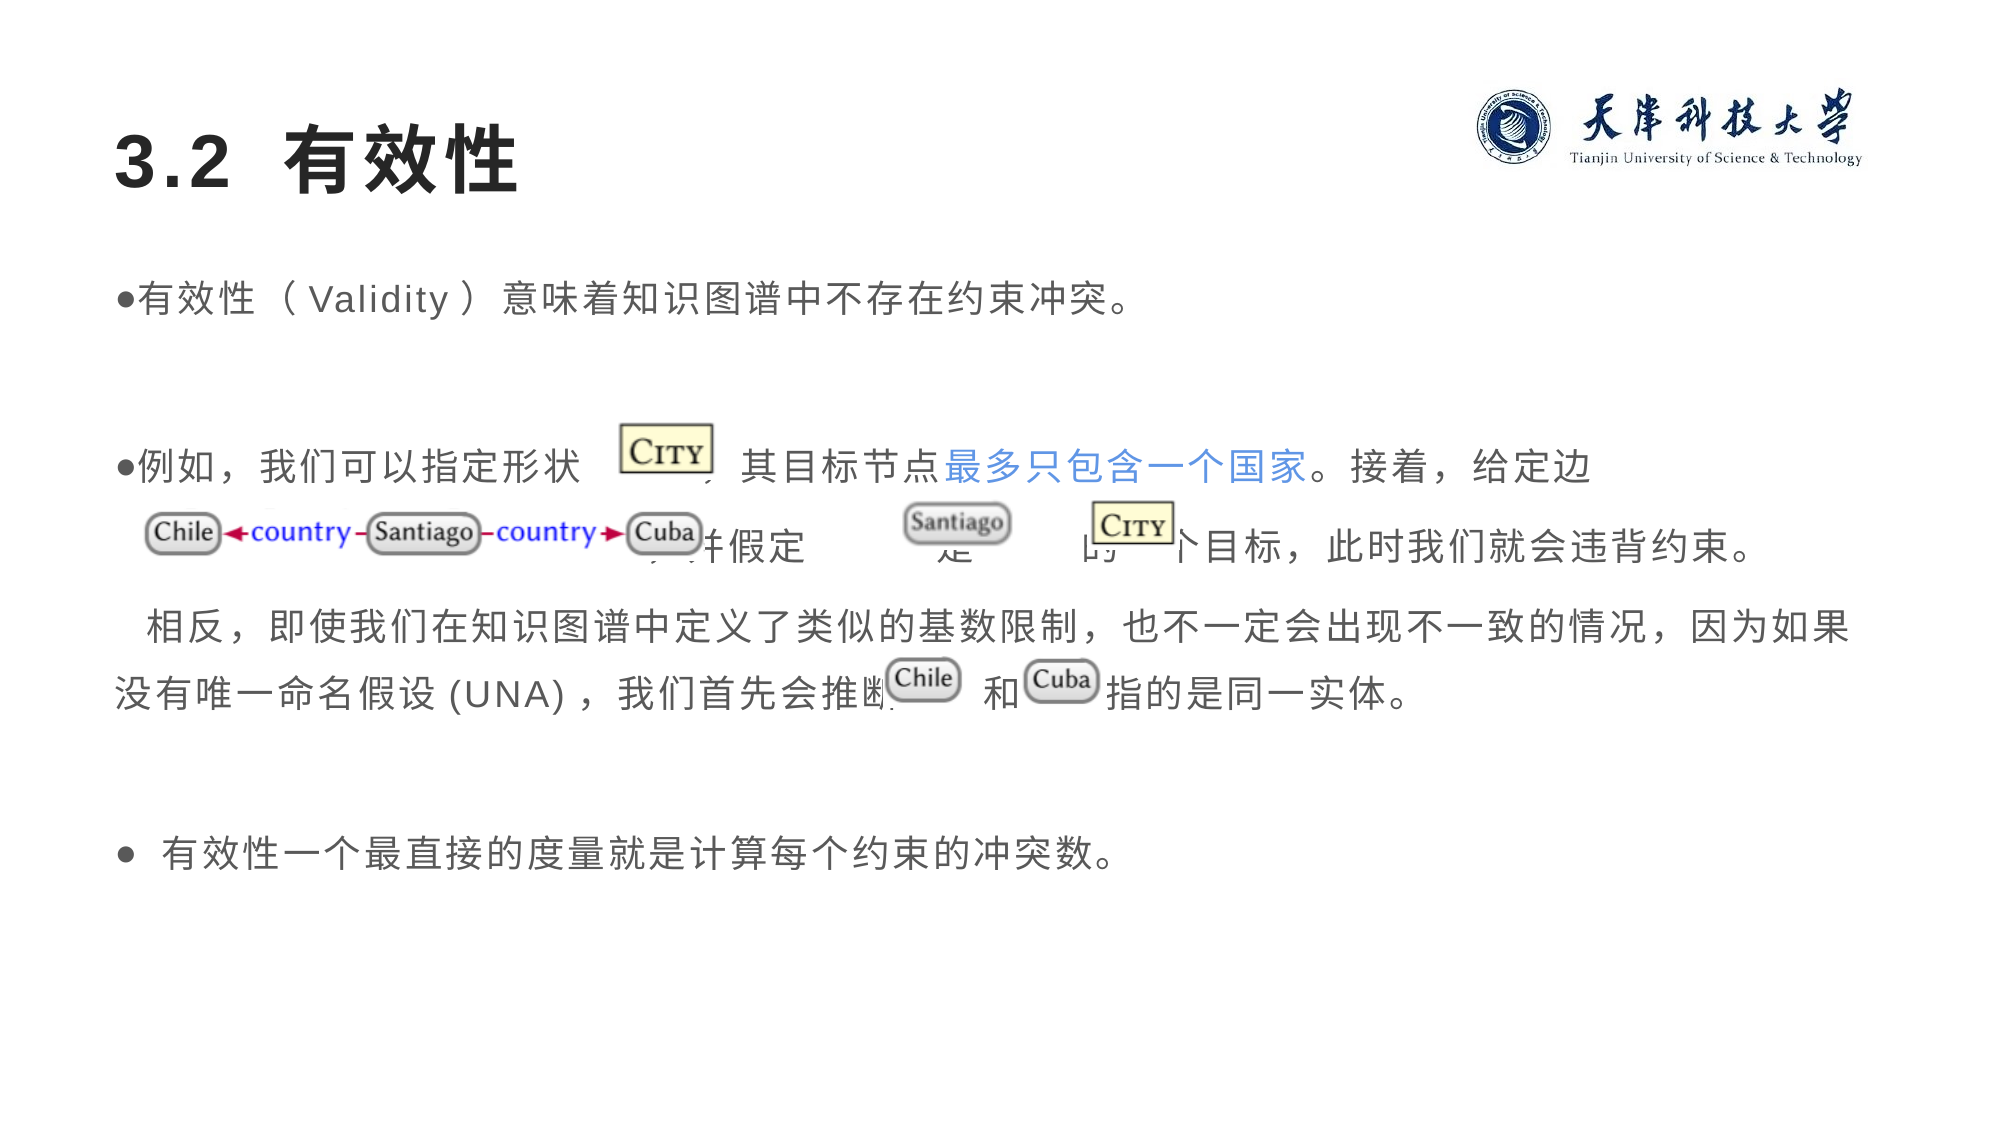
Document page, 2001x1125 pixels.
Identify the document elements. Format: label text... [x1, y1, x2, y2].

picture [901, 498, 1020, 550]
picture [1019, 655, 1107, 708]
title 3.2 有效性 [99, 99, 1900, 216]
picture [1087, 498, 1180, 550]
list 有效性（Validity）意味着知识图谱中不存在约束冲突。 例如，我们可以指定形状 ，其目标节点最多只包含一个国家。接着，给定边 ，并假定 是 的一个目标，此时我们就会违背约束。 相反，即使我们在知识图谱中定义了类似的基数限制，也不一定会出现不一致的情况，因为如果 没有唯一命名假设(UNA)，我们首先会推断 和 指的是同一实体。 有效性一个最直接的度量就是计算每个约束的冲突数。 [99, 244, 1900, 1026]
picture [882, 655, 966, 708]
picture [139, 508, 705, 561]
picture [614, 420, 720, 480]
picture [1438, 78, 1900, 172]
